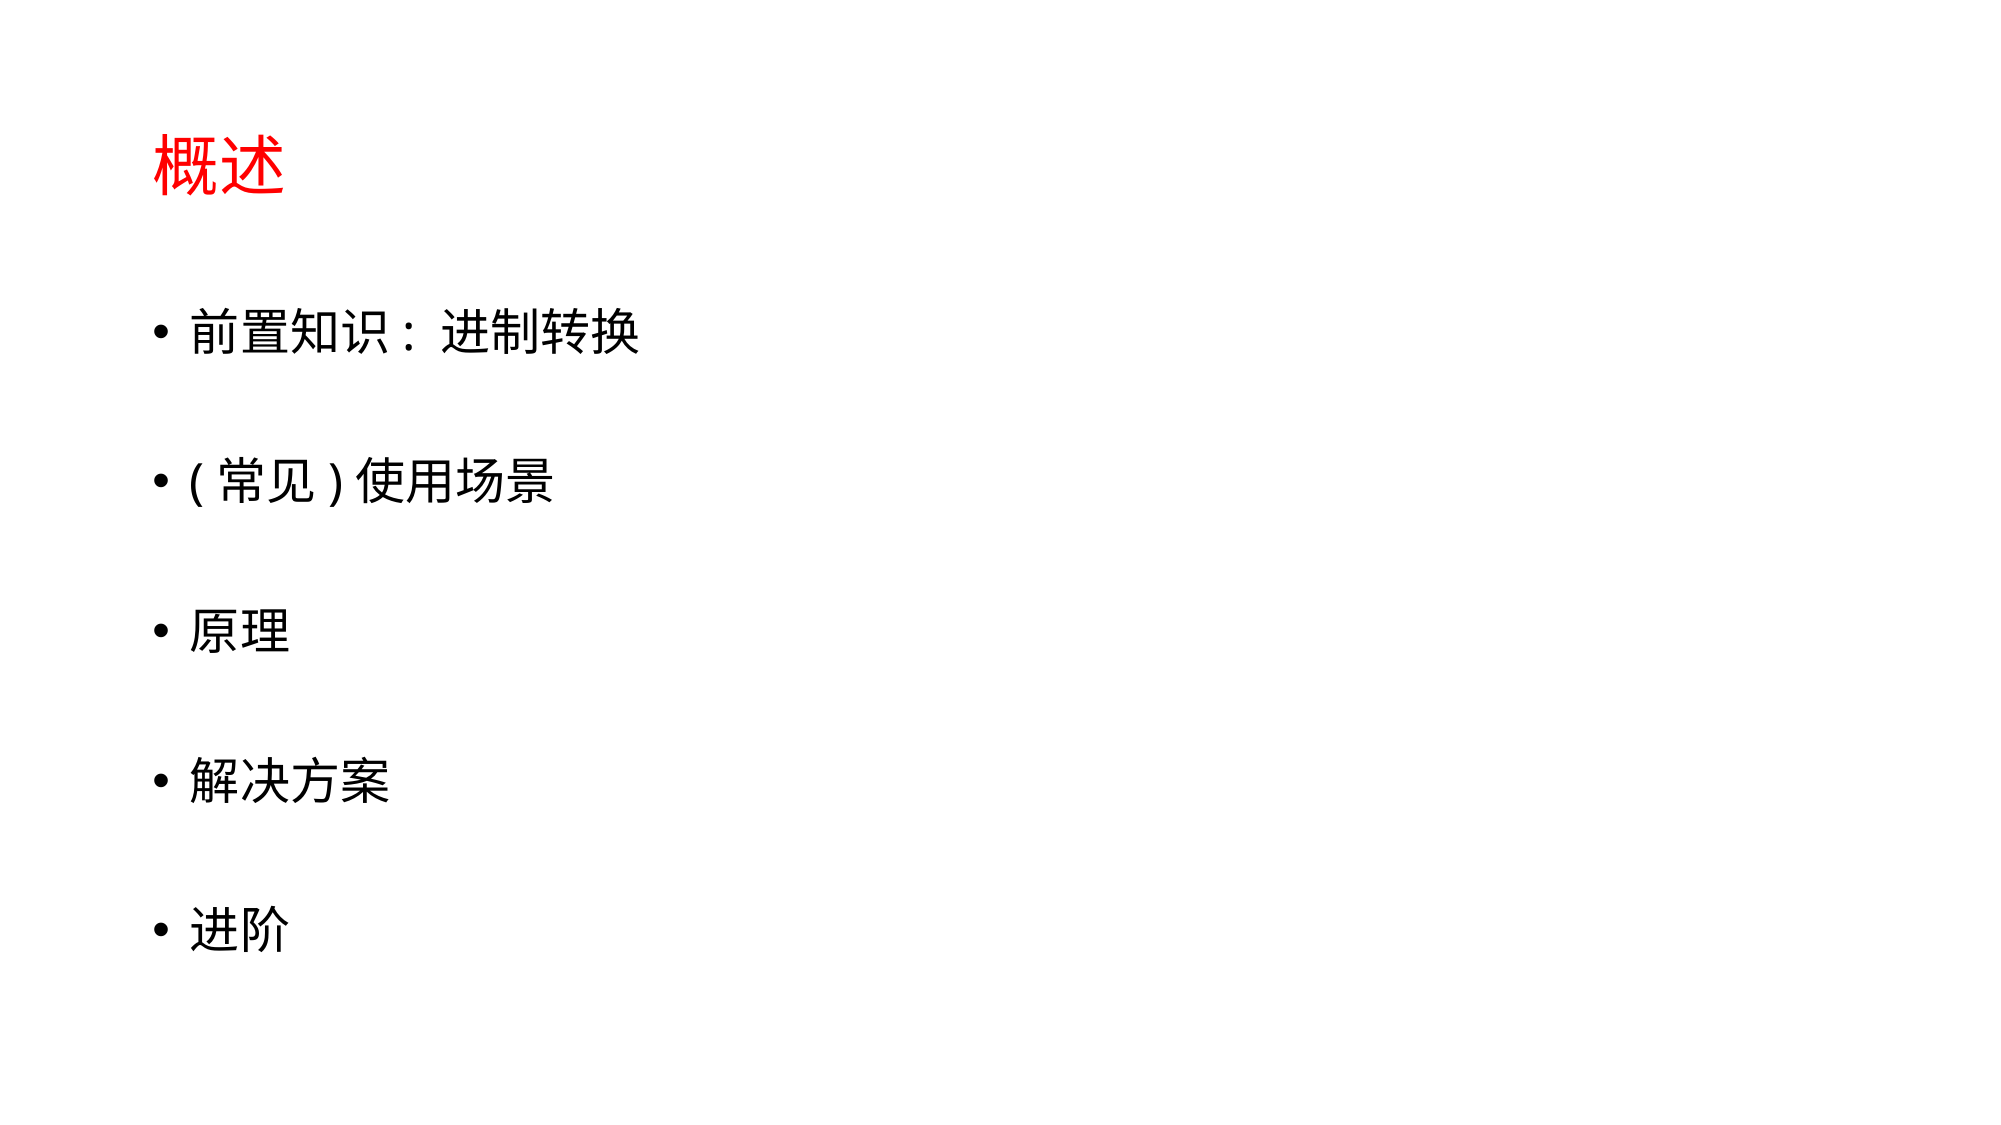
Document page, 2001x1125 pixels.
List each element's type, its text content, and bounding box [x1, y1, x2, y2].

list 前置知识: 进制转换 (常见)使用场景 原理 解决方案 进阶 [137, 299, 1863, 1014]
title 概述 [137, 59, 1863, 278]
